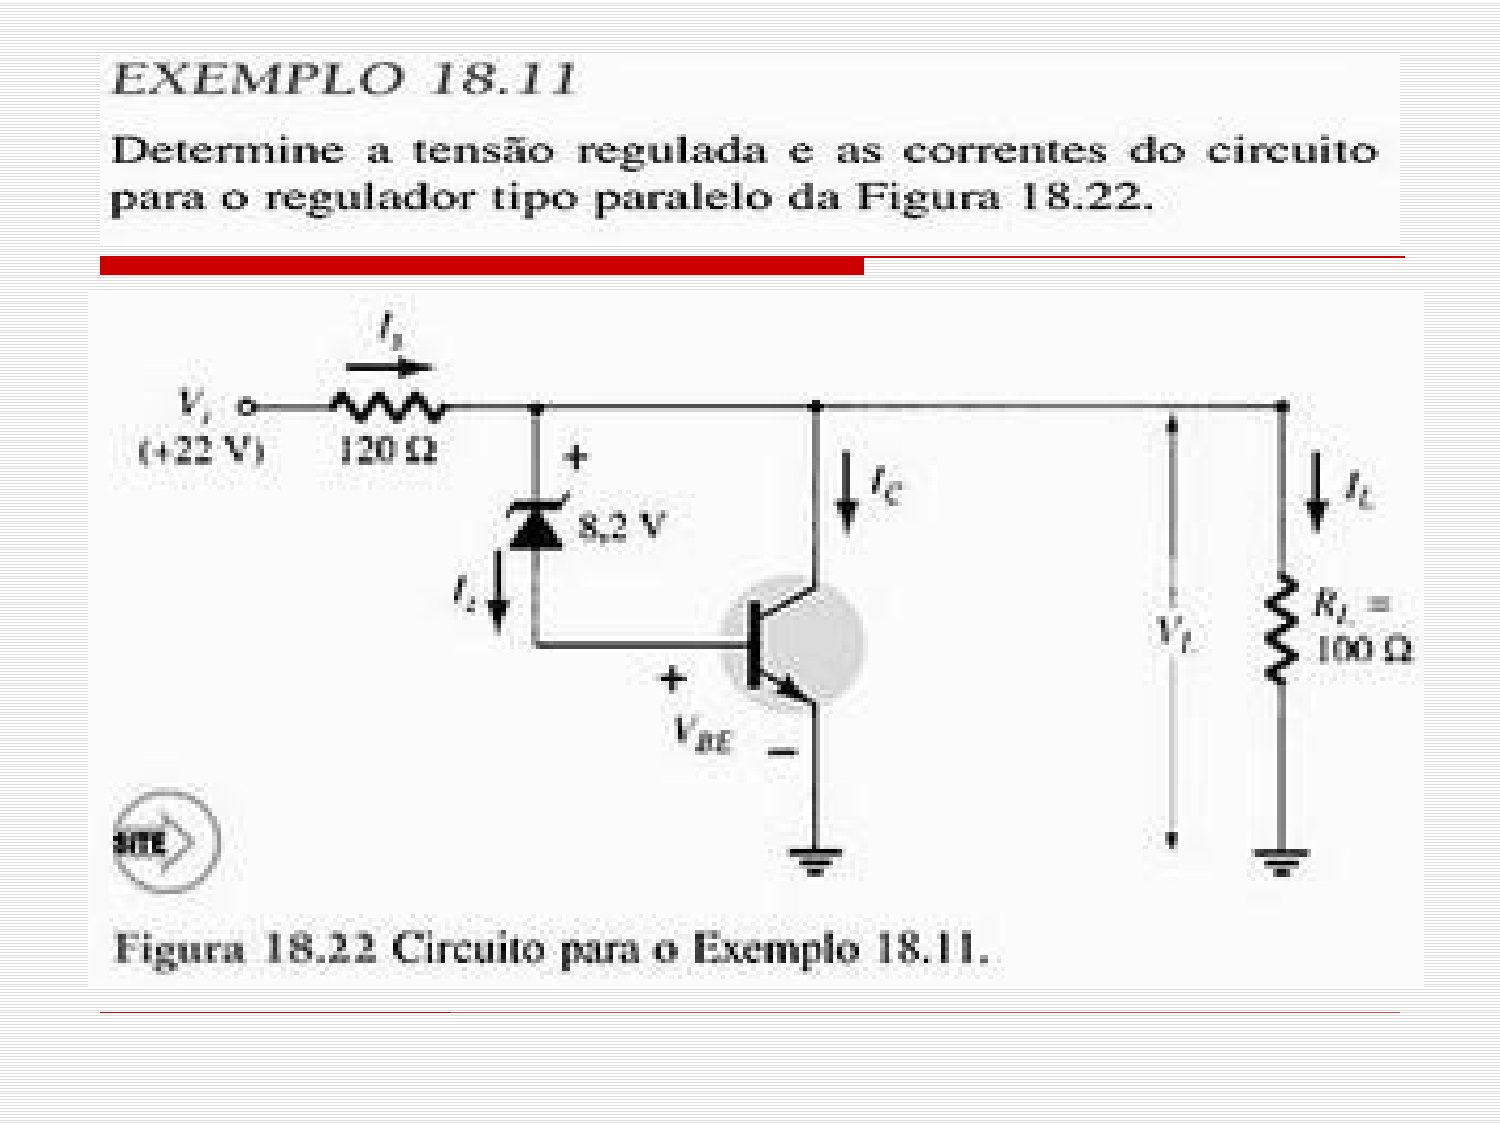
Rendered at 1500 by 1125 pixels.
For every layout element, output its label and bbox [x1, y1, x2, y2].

picture [88, 290, 1424, 988]
picture [100, 54, 1400, 244]
